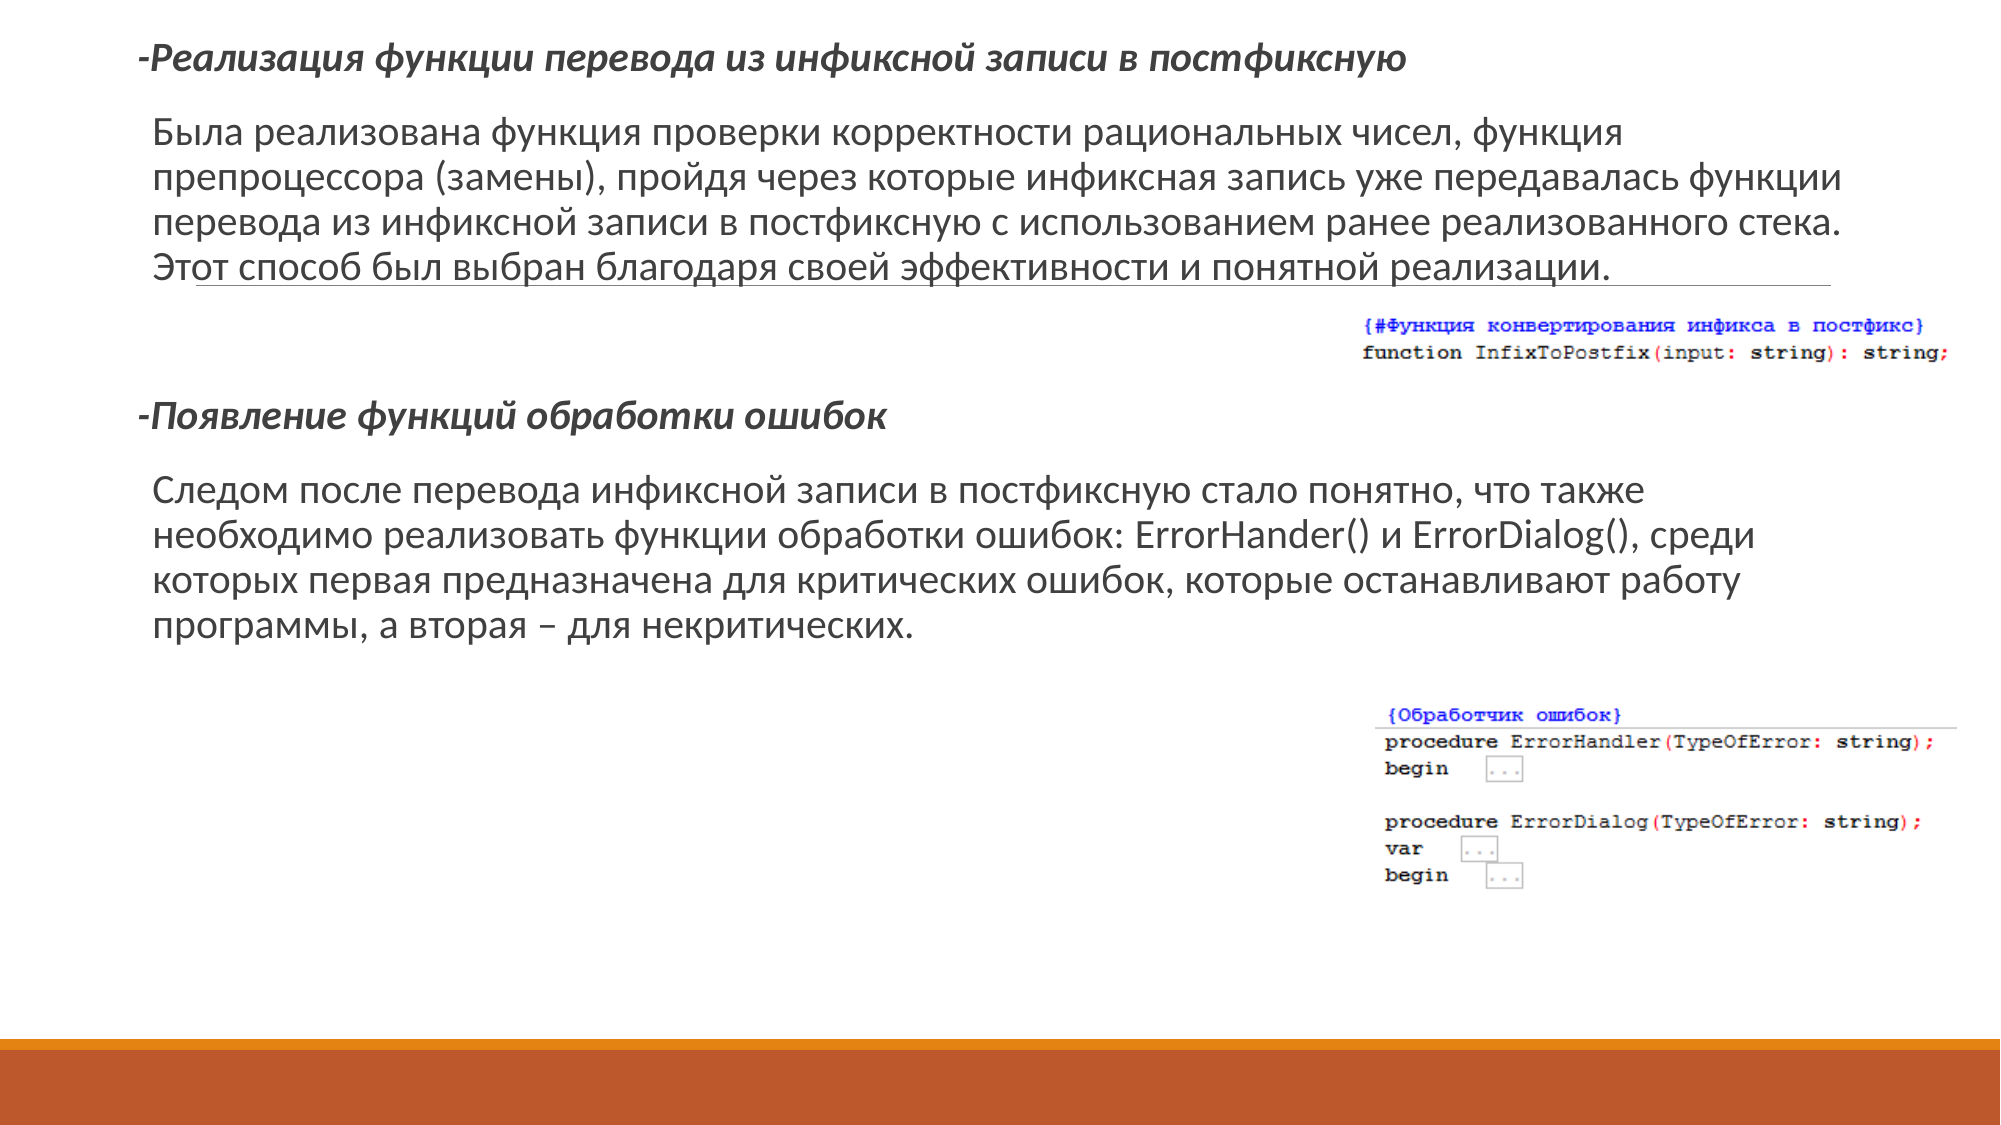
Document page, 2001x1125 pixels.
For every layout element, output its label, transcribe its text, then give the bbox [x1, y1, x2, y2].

list -Реализация функции перевода из инфиксной записи в постфиксную Была реализована функция проверки корректности рациональных чисел, функция препроцессора (замены), пройдя через которые инфиксная запись уже передавалась функции перевода из инфиксной записи в постфиксную с использованием ранее реализованного стека. Этот способ был выбран благодаря своей эффективности и понятной реализации. -Появление функций обработки ошибок Следом после перевода инфиксной записи в постфиксную стало понятно, что также необходимо реализовать функции обработки ошибок: ErrorHander() и ErrorDialog(), среди которых первая предназначена для критических ошибок, которые останавливают работу программы, а вторая – для некритических. [137, 27, 1863, 1014]
picture [1351, 311, 1981, 367]
picture [1374, 704, 1958, 898]
